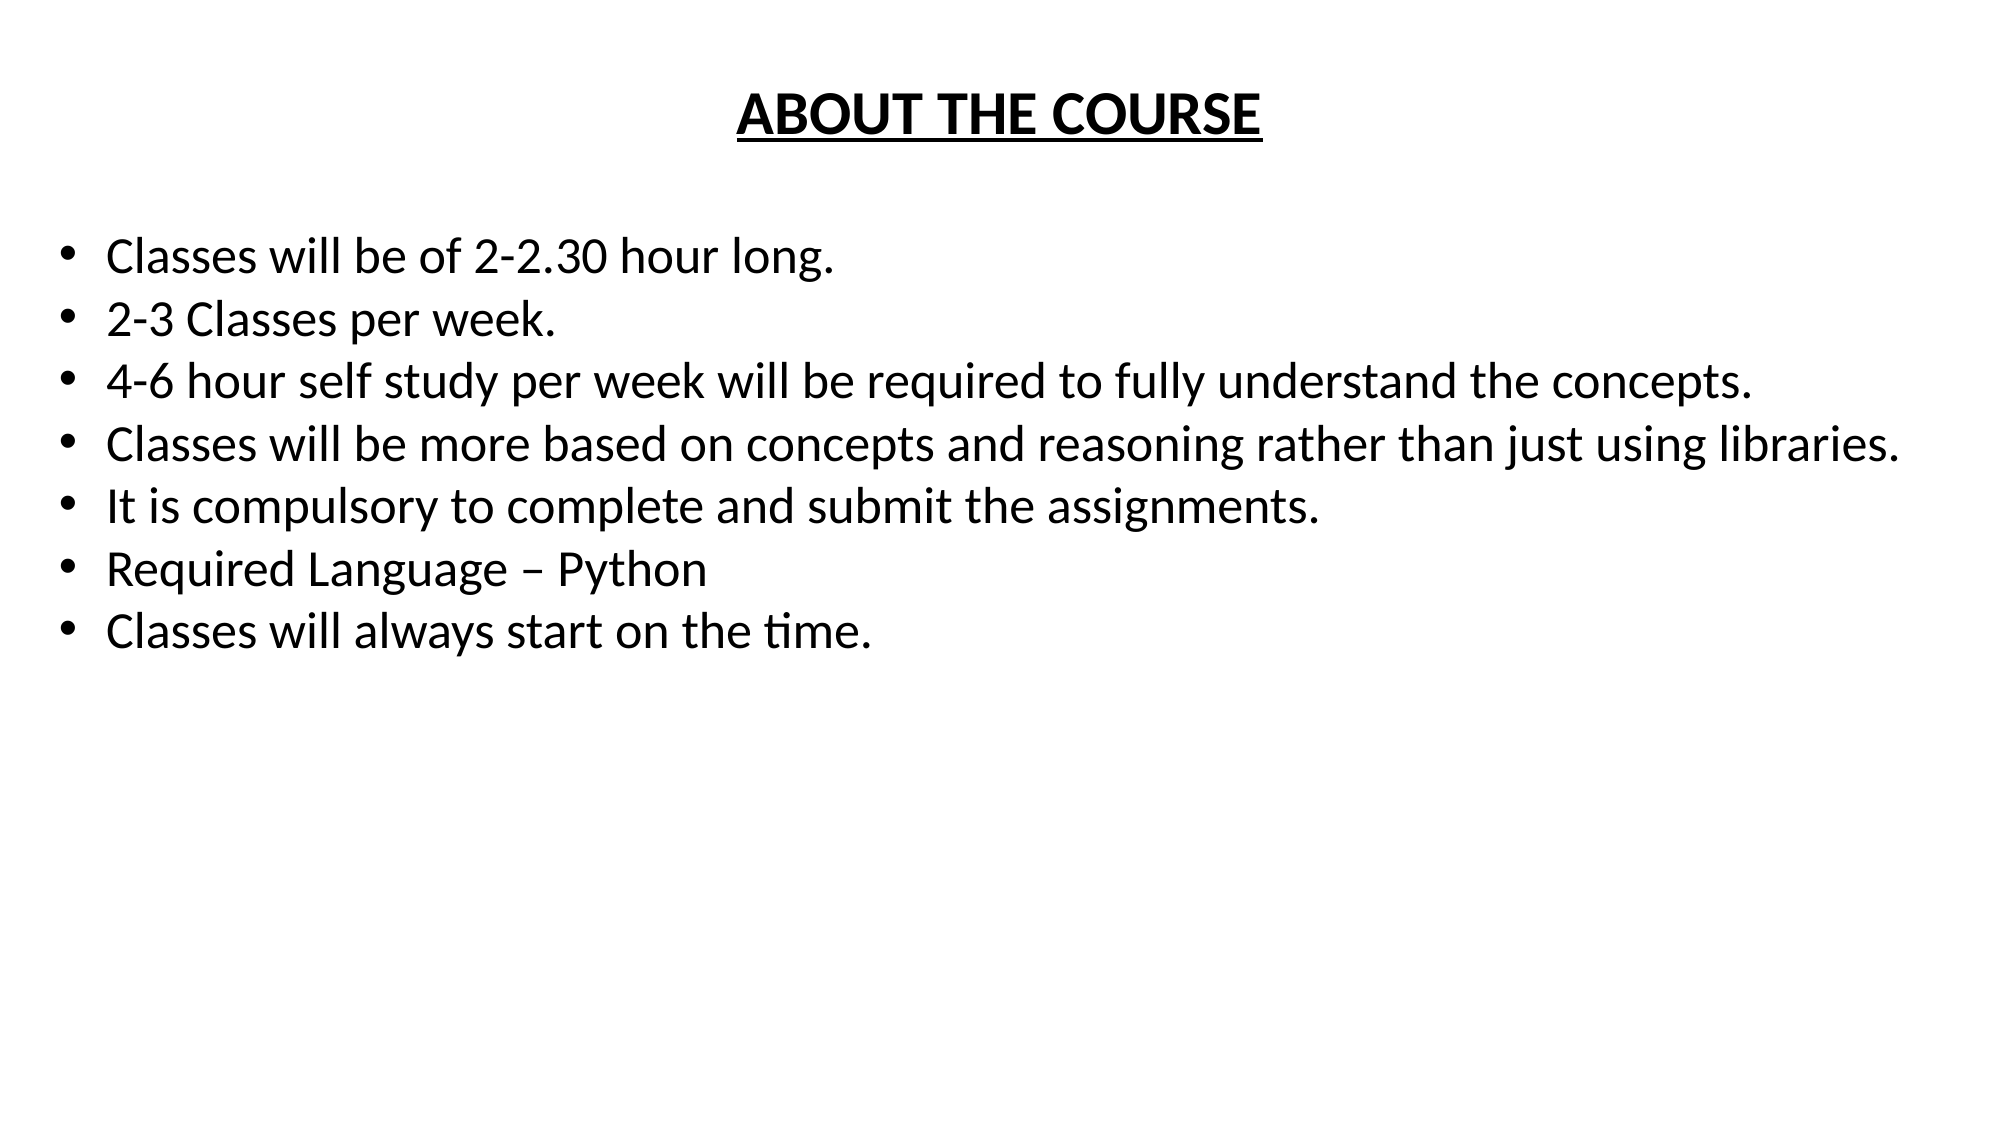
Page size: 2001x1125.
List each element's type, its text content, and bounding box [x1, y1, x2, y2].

text_box ABOUT THE COURSE [587, 64, 1413, 154]
text_box Classes will be of 2-2.30 hour long. 2-3 Classes per week. 4-6 hour self study per week will be required to fully understand the concepts. Classes will be more based on concepts and reasoning rather than just using libraries. It is compulsory to complete and submit the assignments. Required Language – Python Classes will always start on the time. [44, 214, 1956, 667]
